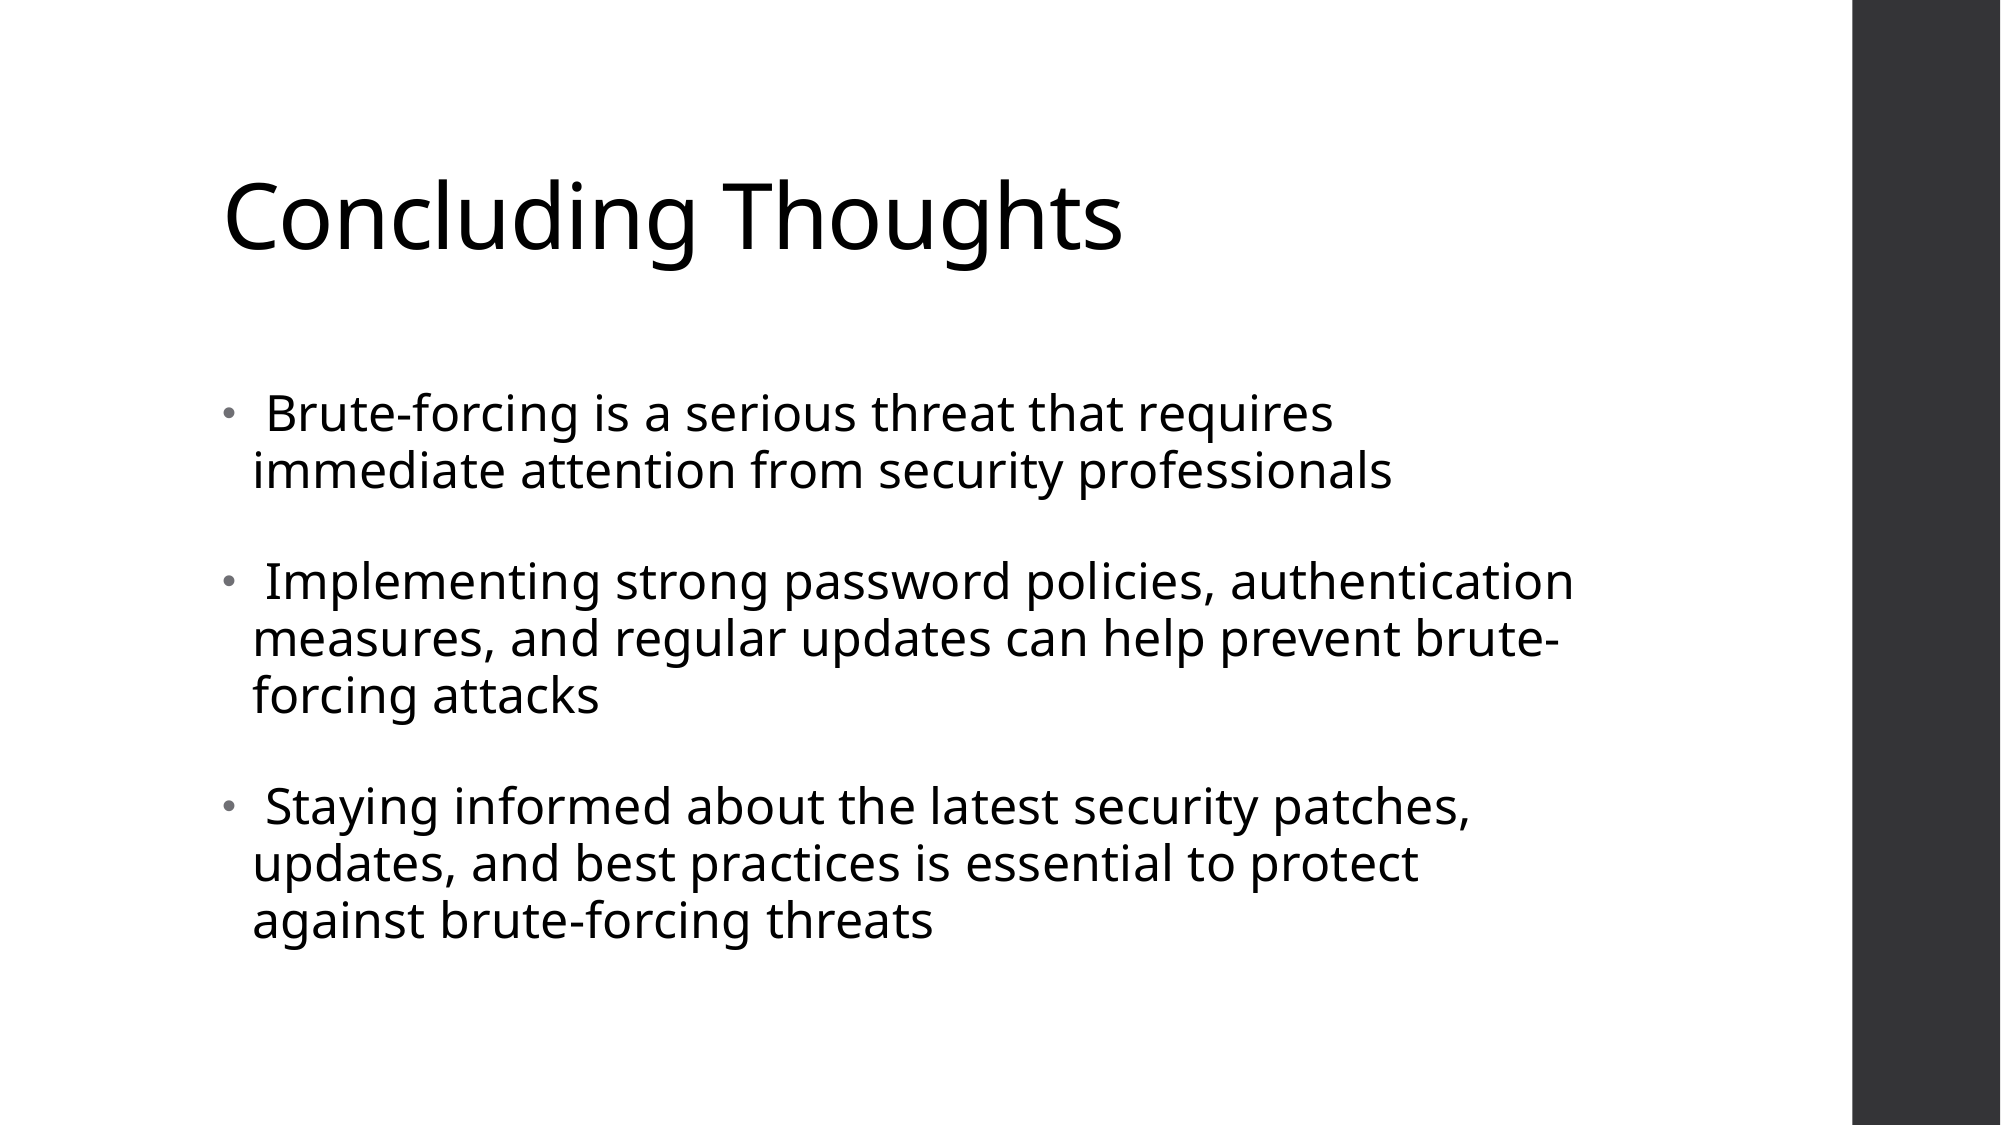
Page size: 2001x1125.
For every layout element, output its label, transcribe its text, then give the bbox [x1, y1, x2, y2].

title Concluding Thoughts [206, 60, 1797, 278]
list Brute-forcing is a serious threat that requires immediate attention from security professionals Implementing strong password policies, authentication measures, and regular updates can help prevent brute-forcing attacks Staying informed about the latest security patches, updates, and best practices is essential to protect against brute-forcing threats [206, 299, 1617, 1014]
